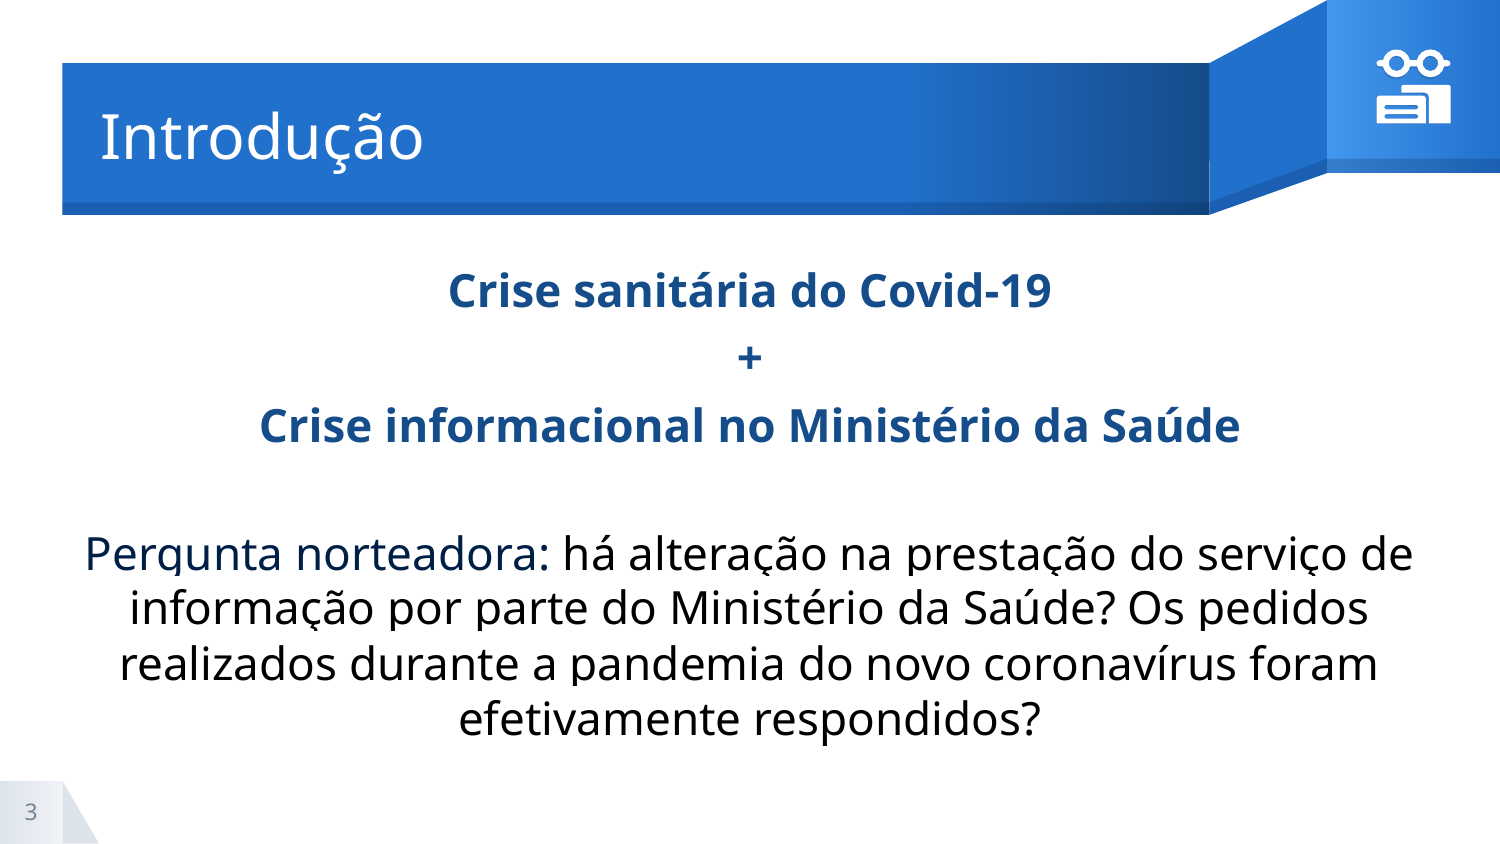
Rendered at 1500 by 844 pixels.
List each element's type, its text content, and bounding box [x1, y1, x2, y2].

slide_number ‹#› [0, 781, 63, 844]
list Pergunta norteadora: há alteração na prestação do serviço de informação por parte do Ministério da Saúde? Os pedidos realizados durante a pandemia do novo coronavírus foram efetivamente respondidos? [16, 524, 1484, 844]
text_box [1376, 49, 1451, 124]
list Crise sanitária do Covid-19 + Crise informacional no Ministério da Saúde [236, 261, 1264, 499]
title Introdução [100, 64, 1210, 215]
